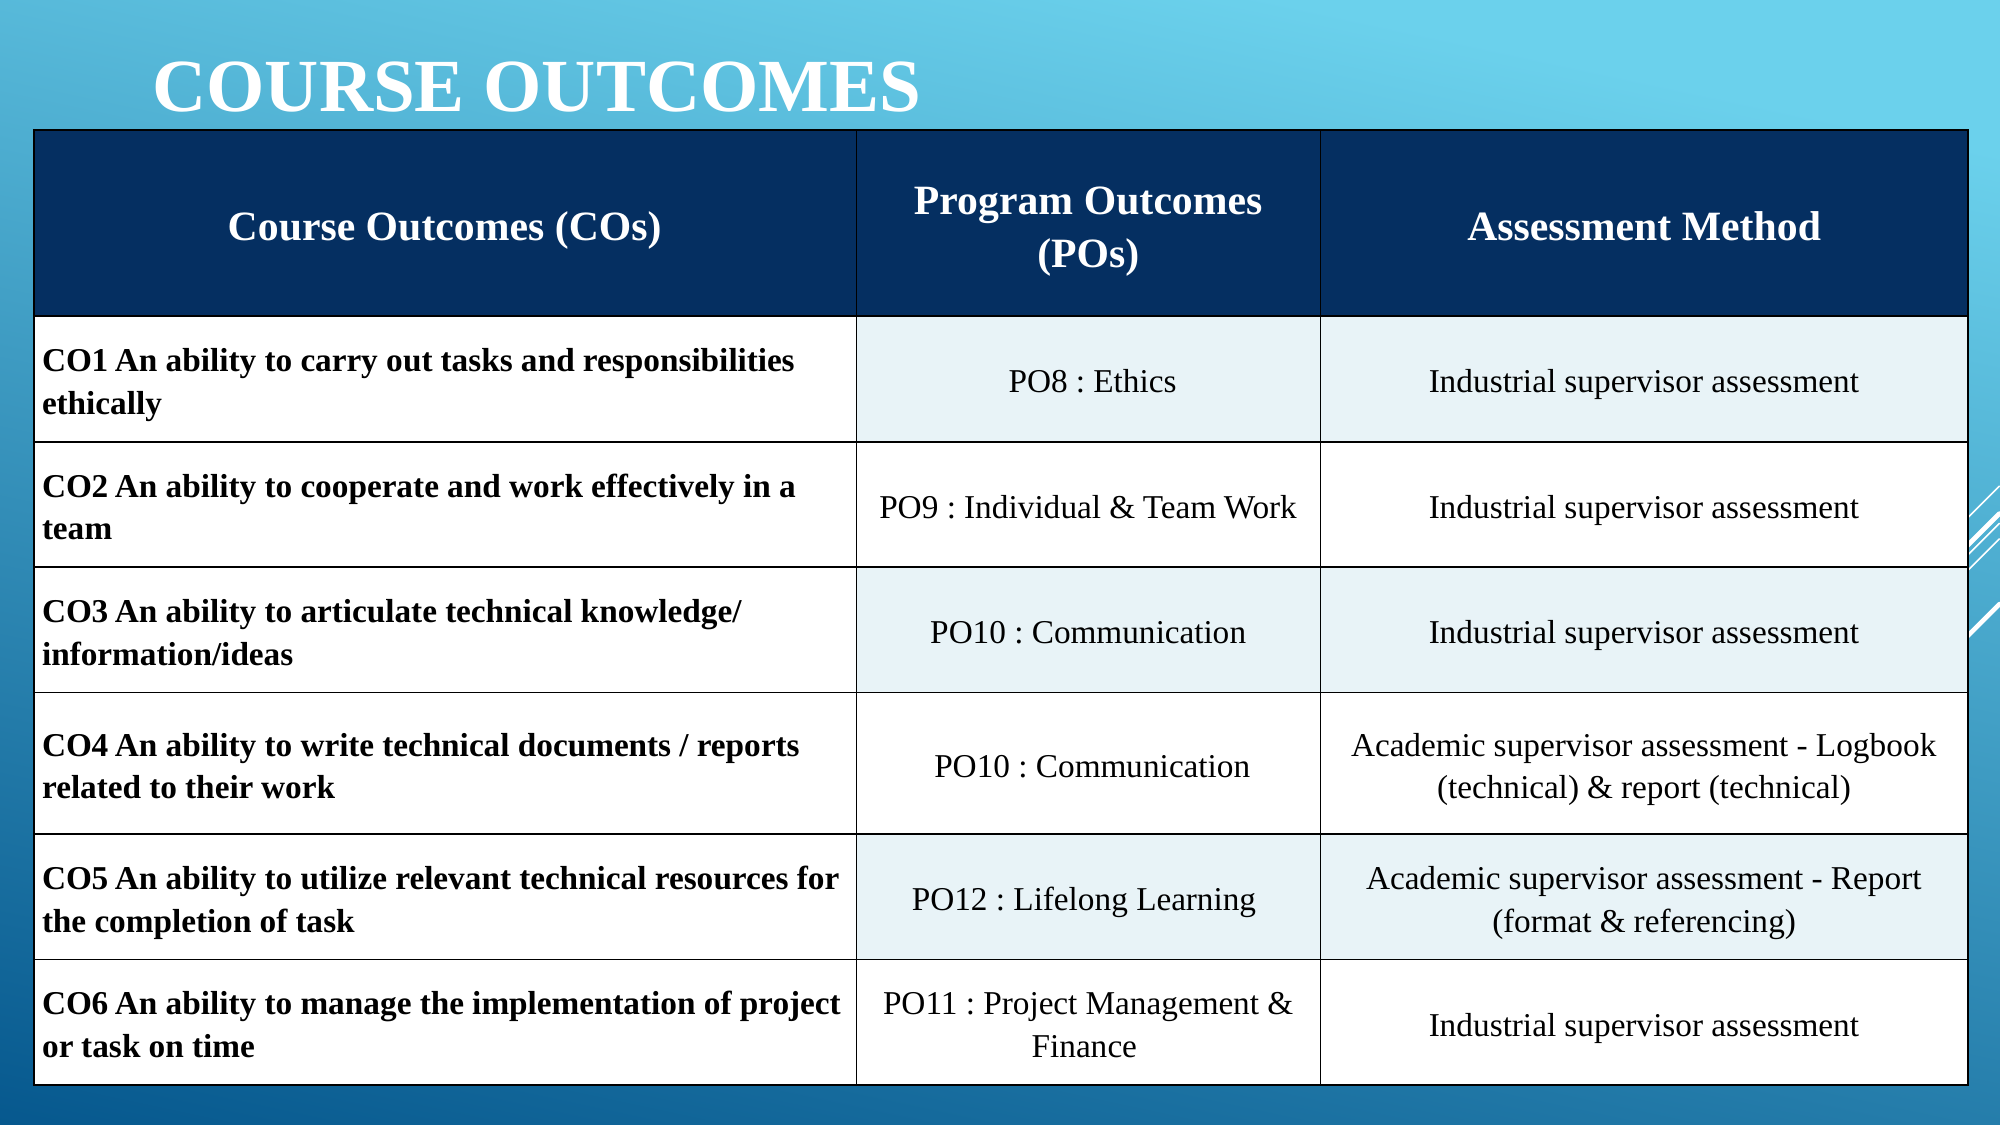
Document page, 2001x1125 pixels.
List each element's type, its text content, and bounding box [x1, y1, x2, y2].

table_cell PO8 : Ethics [857, 317, 1320, 441]
table_cell Industrial supervisor assessment [1321, 568, 1967, 692]
table_header Course Outcomes (COs) [35, 131, 856, 315]
table_cell CO2 An ability to cooperate and work effectively in a team [35, 443, 856, 566]
table_cell CO5 An ability to utilize relevant technical resources for the completion of task [35, 835, 856, 959]
table_cell PO11 : Project Management & Finance [857, 960, 1320, 1084]
table_cell PO10 : Communication [857, 568, 1320, 692]
table_header Assessment Method [1321, 131, 1967, 315]
table_cell CO1 An ability to carry out tasks and responsibilities ethically [35, 317, 856, 441]
table_cell CO4 An ability to write technical documents / reports related to their work [35, 693, 856, 833]
table_cell Industrial supervisor assessment [1321, 960, 1967, 1084]
table_cell CO3 An ability to articulate technical knowledge/ information/ideas [35, 568, 856, 692]
table_cell Academic supervisor assessment - Logbook (technical) & report (technical) [1321, 693, 1967, 833]
table_cell PO10 : Communication [857, 693, 1320, 833]
table_cell CO6 An ability to manage the implementation of project or task on time [35, 960, 856, 1084]
table_header Program Outcomes (POs) [857, 131, 1320, 315]
title Course Outcomes [137, 22, 1819, 129]
table_cell Academic supervisor assessment - Report (format & referencing) [1321, 835, 1967, 959]
table_cell Industrial supervisor assessment [1321, 317, 1967, 441]
table_cell PO12 : Lifelong Learning [857, 835, 1320, 959]
table_cell Industrial supervisor assessment [1321, 443, 1967, 566]
table_cell PO9 : Individual & Team Work [857, 443, 1320, 566]
